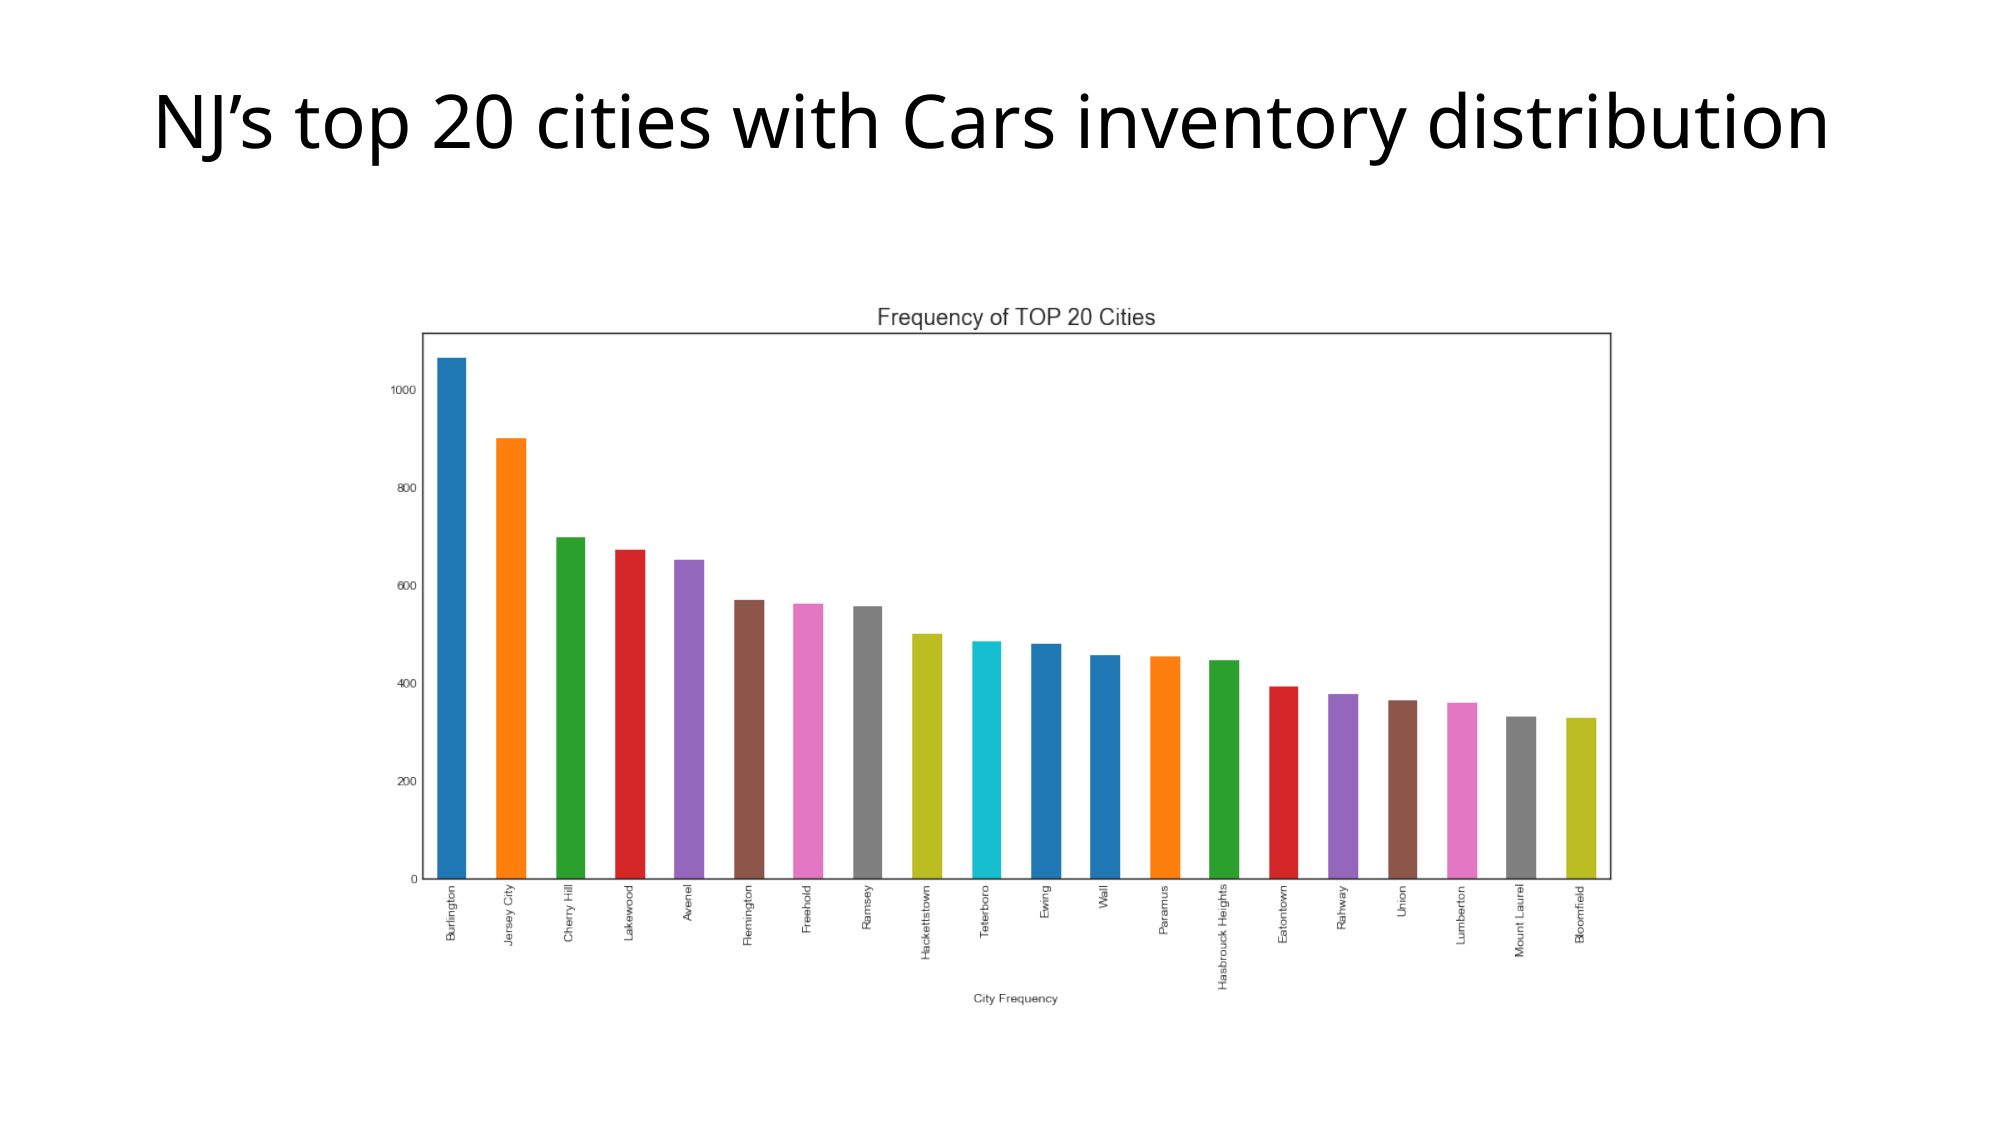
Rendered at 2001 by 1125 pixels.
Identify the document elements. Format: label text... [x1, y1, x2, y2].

title NJ’s top 20 cities with Cars inventory distribution [137, 59, 1863, 278]
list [381, 299, 1619, 1014]
